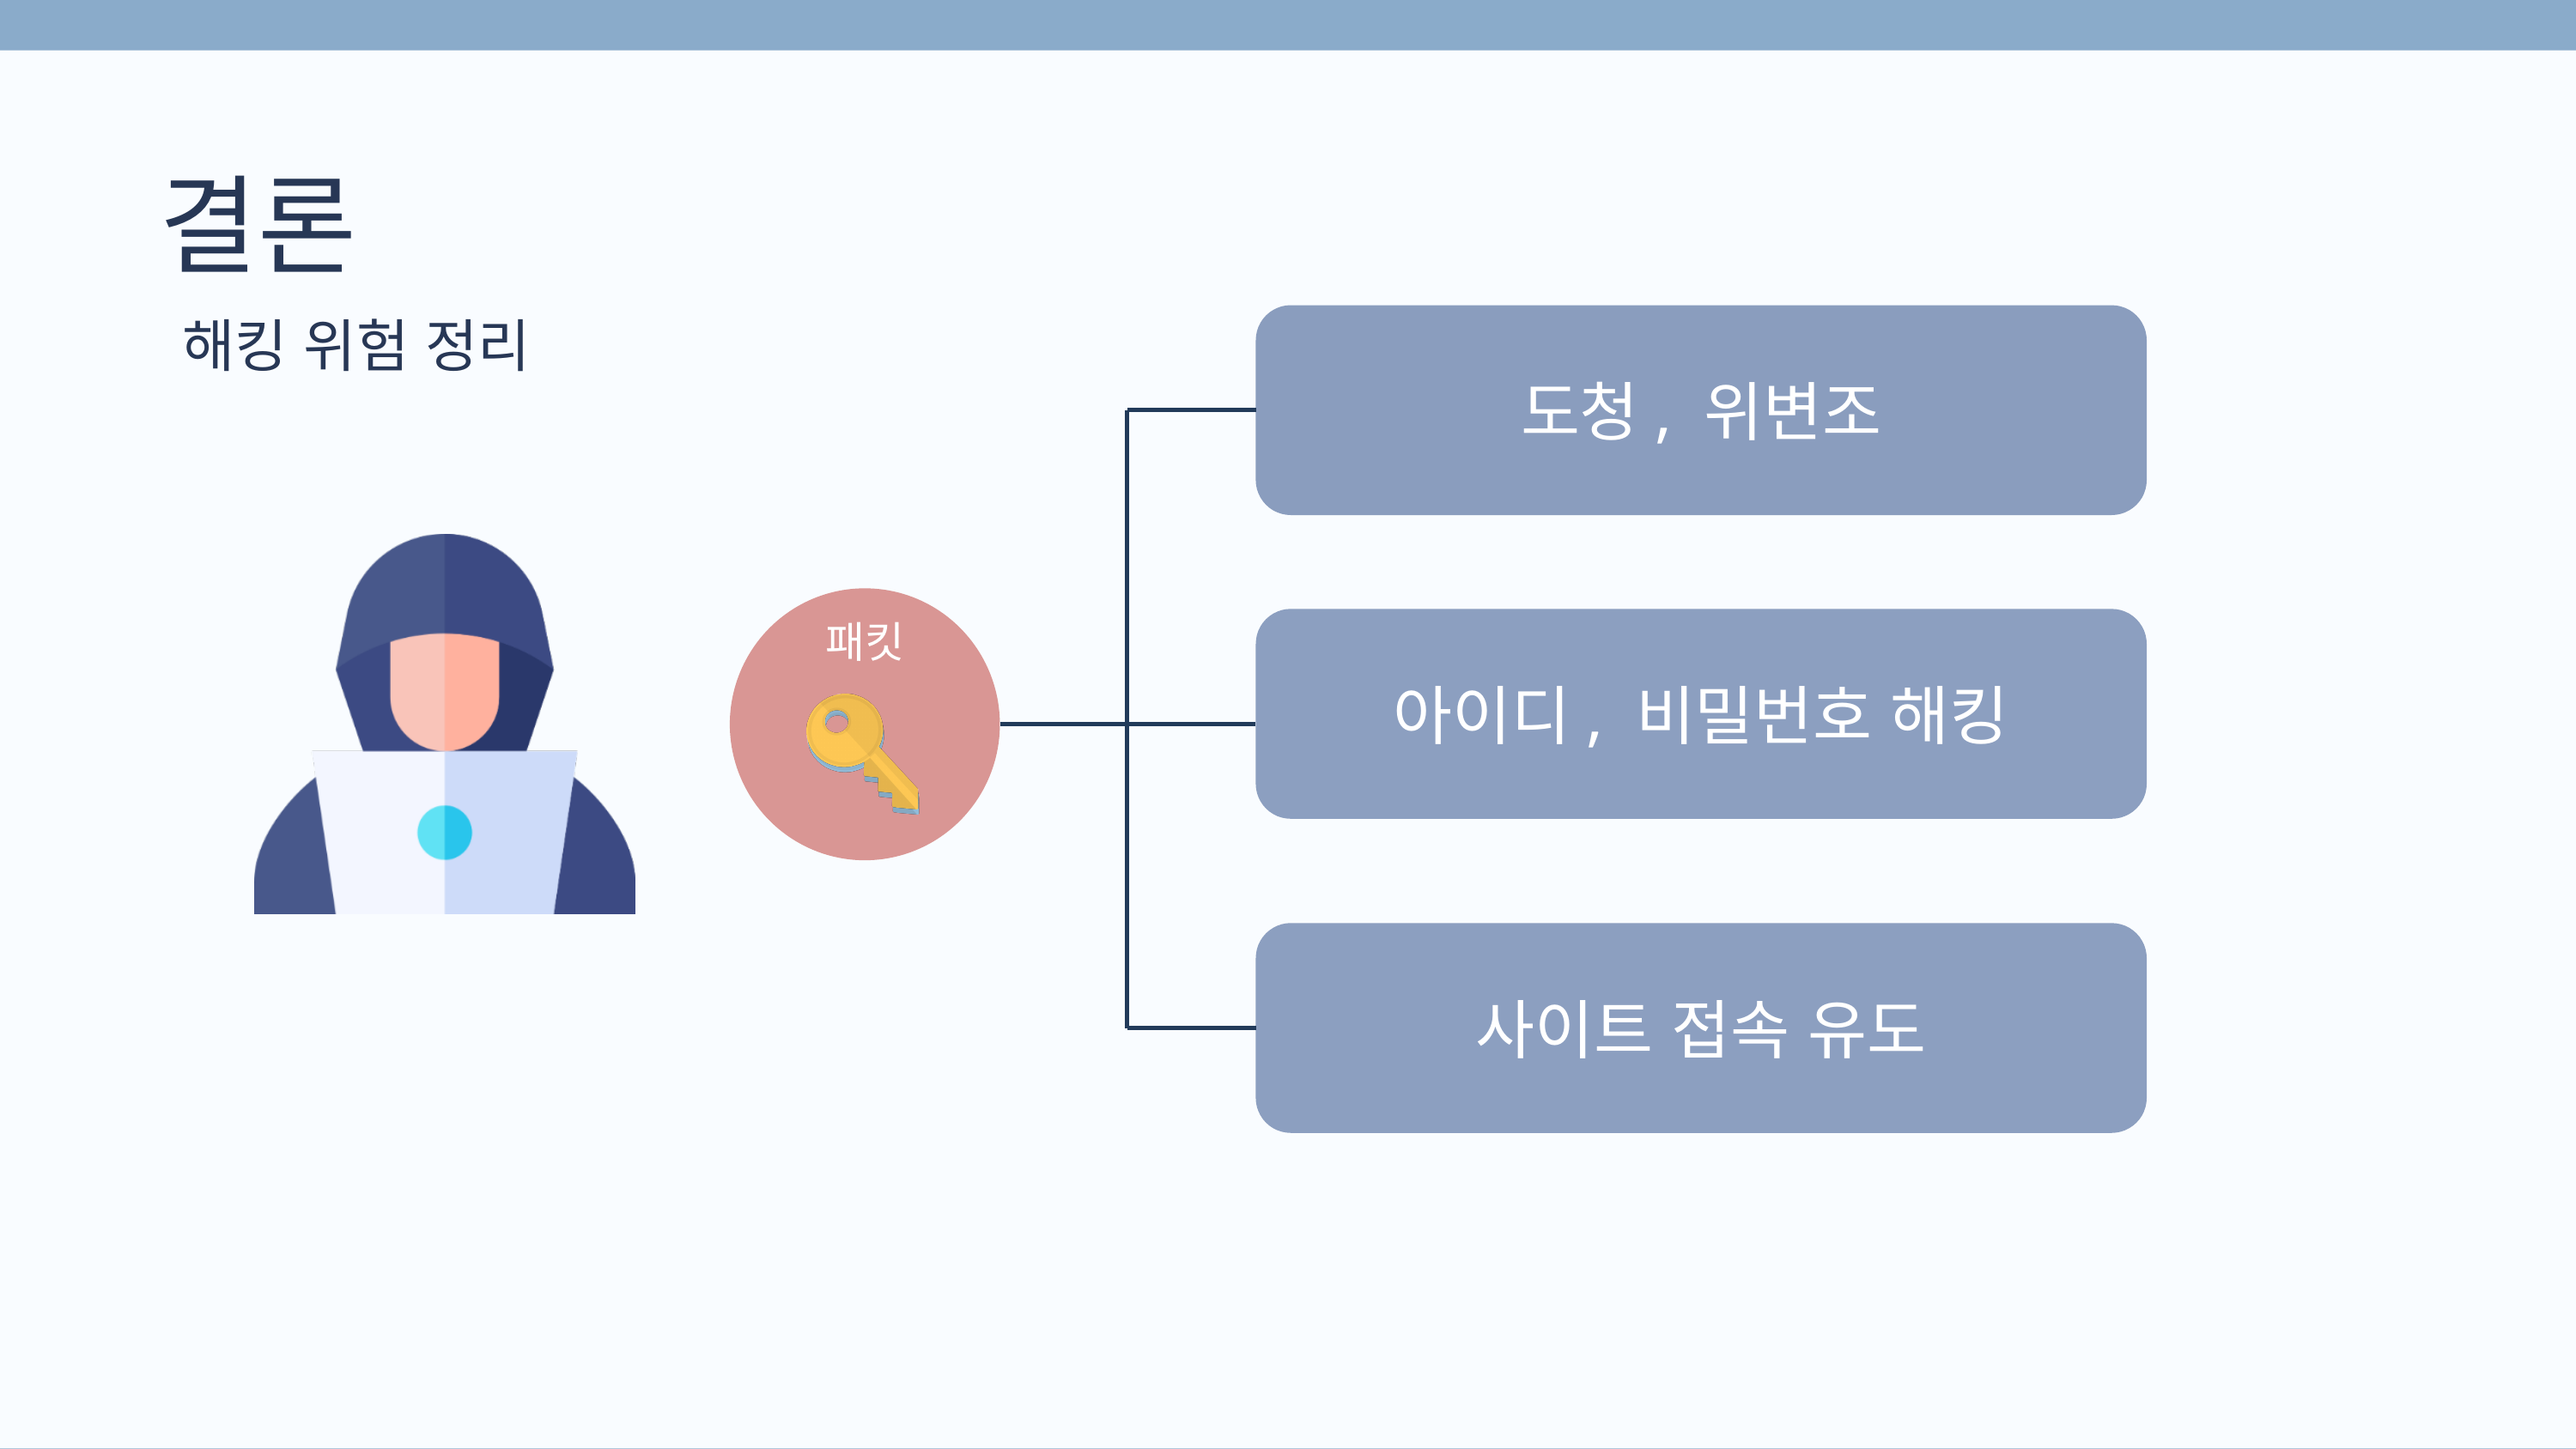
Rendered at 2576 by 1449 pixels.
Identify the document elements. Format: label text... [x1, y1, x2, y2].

text_box 도청, 위변조 [1254, 303, 2149, 518]
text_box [729, 588, 1000, 861]
text_box [0, 50, 2576, 1449]
text_box 해킹 위험 정리 [182, 227, 908, 379]
picture [254, 534, 635, 915]
text_box 아이디, 비밀번호 해킹 [1254, 607, 2149, 821]
text_box 결론 [158, 136, 1953, 287]
text_box 사이트 접속 유도 [1254, 921, 2149, 1135]
